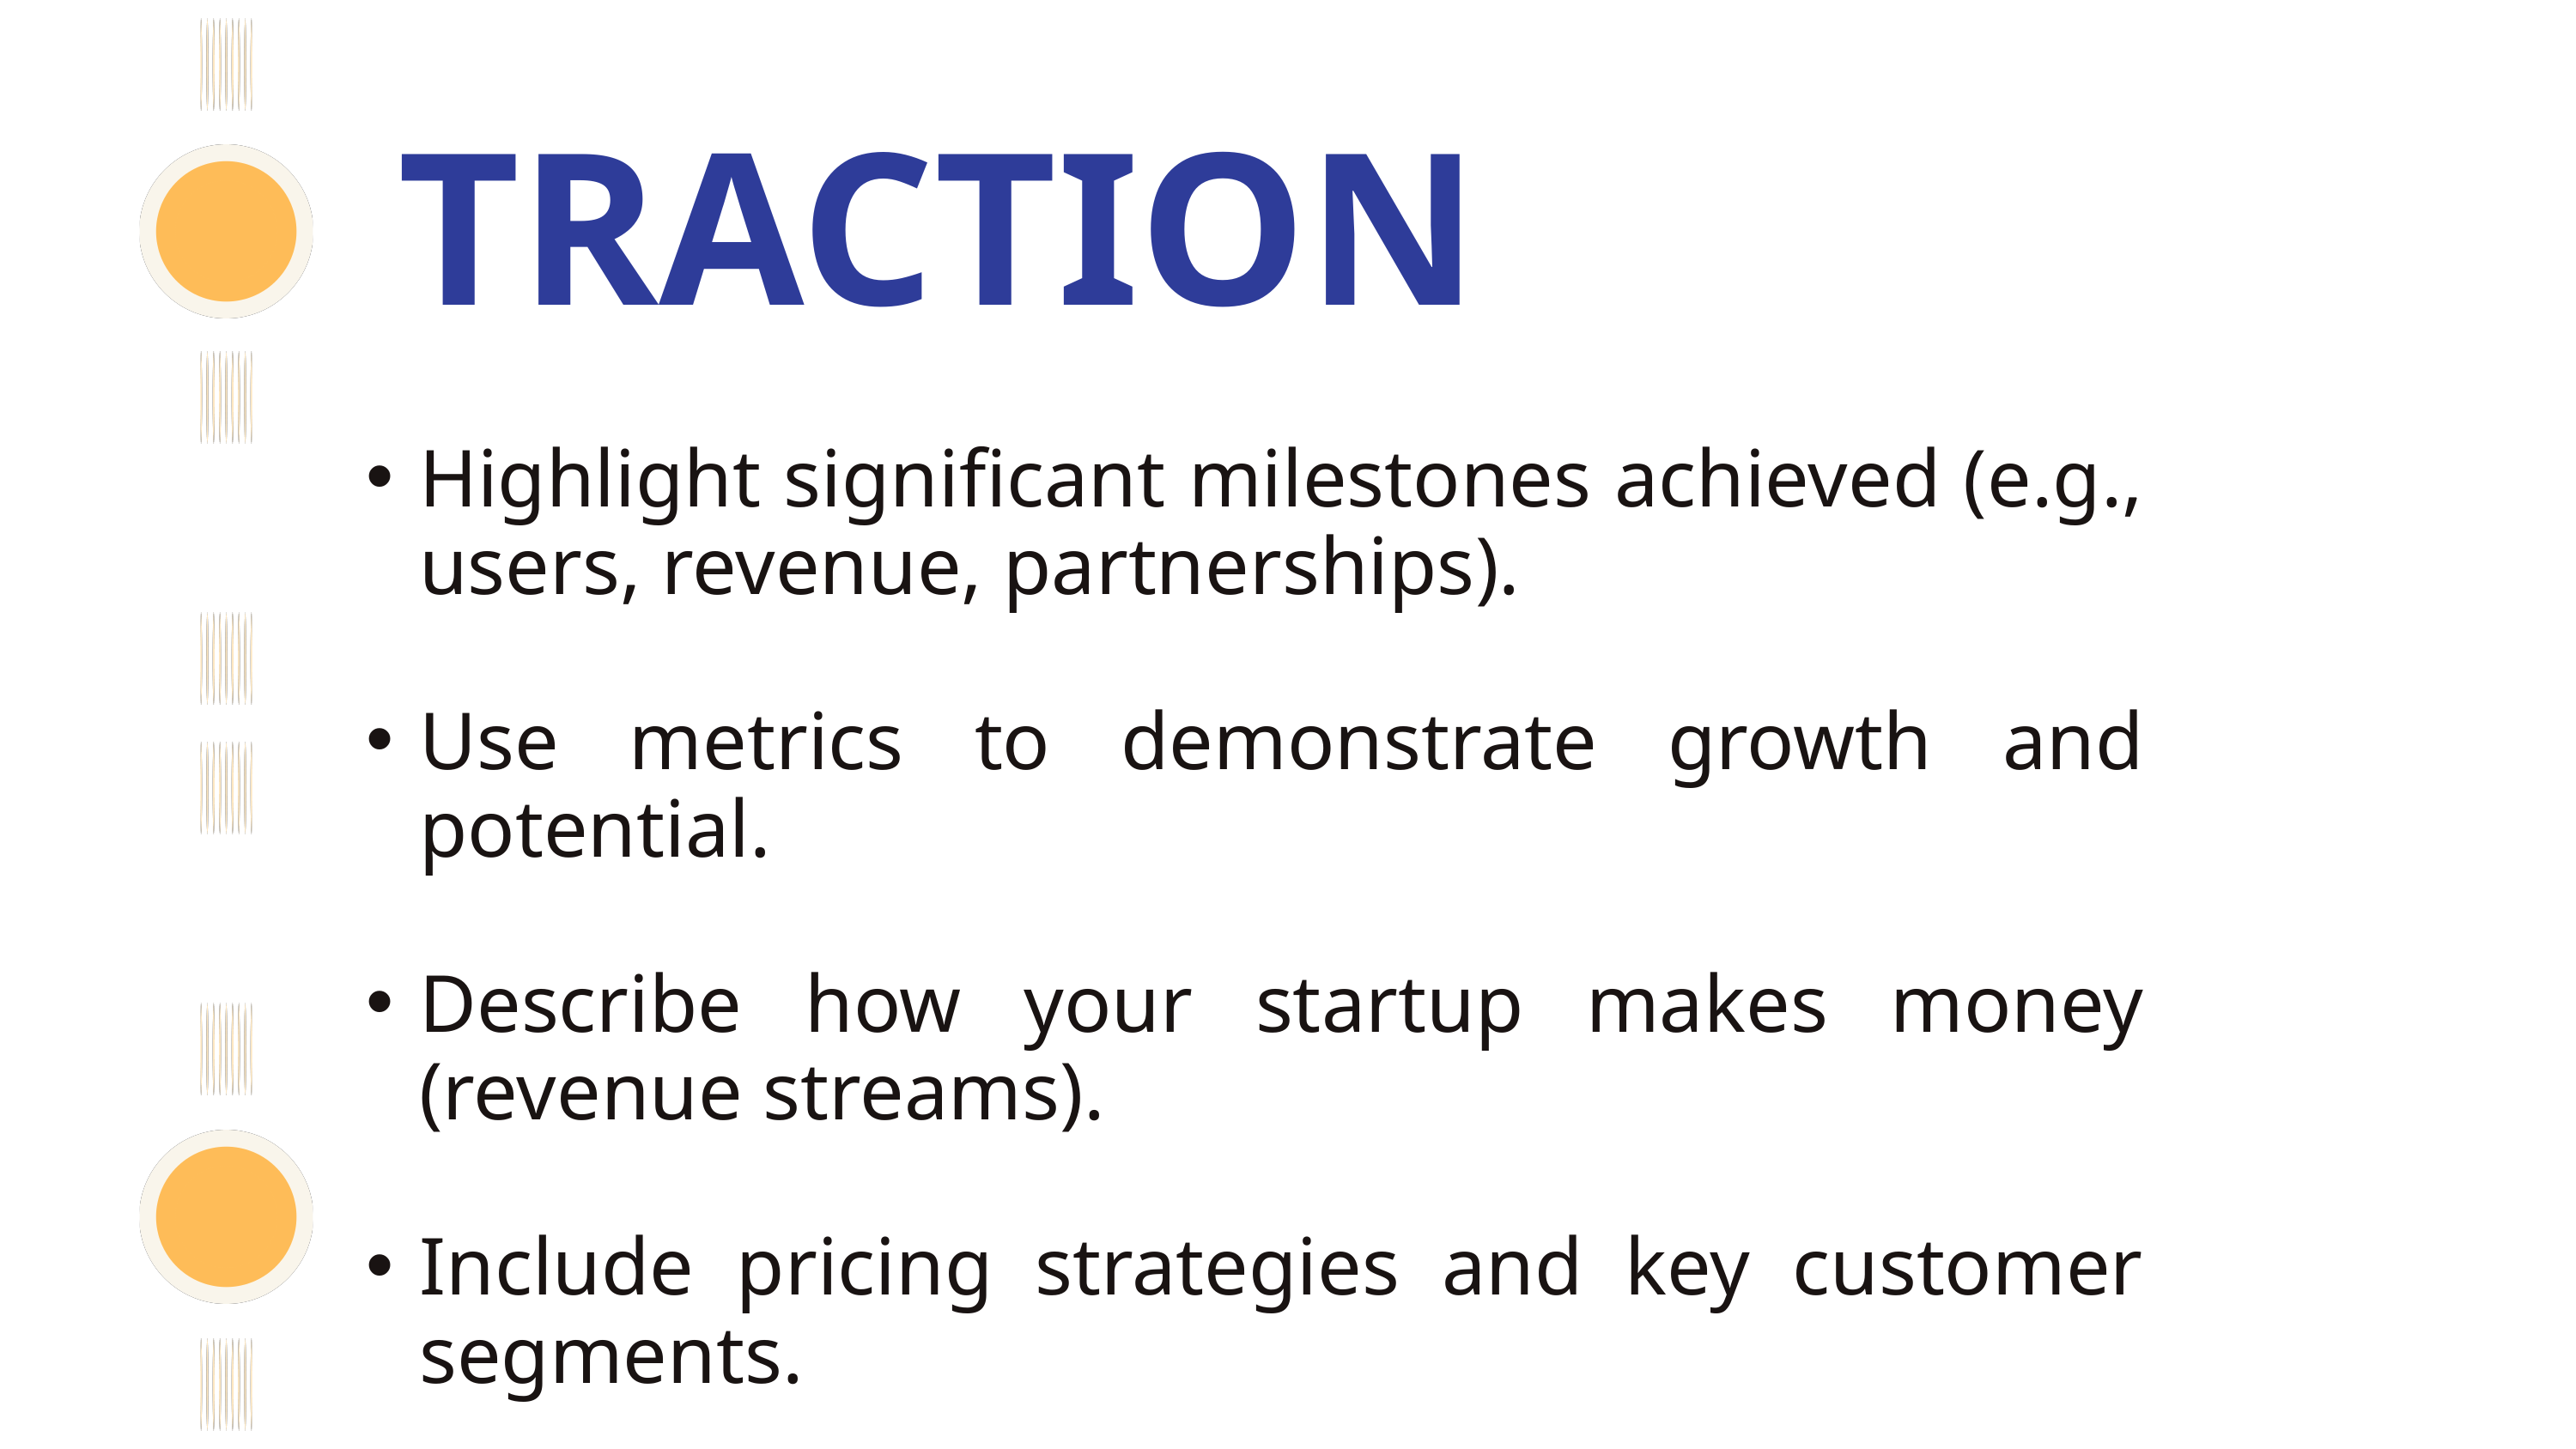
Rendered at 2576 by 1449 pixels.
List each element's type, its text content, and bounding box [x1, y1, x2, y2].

text_box [200, 349, 252, 707]
text_box Highlight significant milestones achieved (e.g., users, revenue, partnerships). Use metrics to demonstrate growth and potential. Describe how your startup makes money (revenue streams). Include pricing strategies and key customer segments. [313, 434, 2146, 1449]
text_box [200, 1337, 252, 1449]
text_box TRACTION [398, 101, 1503, 348]
text_box [139, 1130, 313, 1304]
text_box [139, 144, 313, 318]
text_box [200, 740, 252, 1098]
text_box [200, 0, 252, 113]
